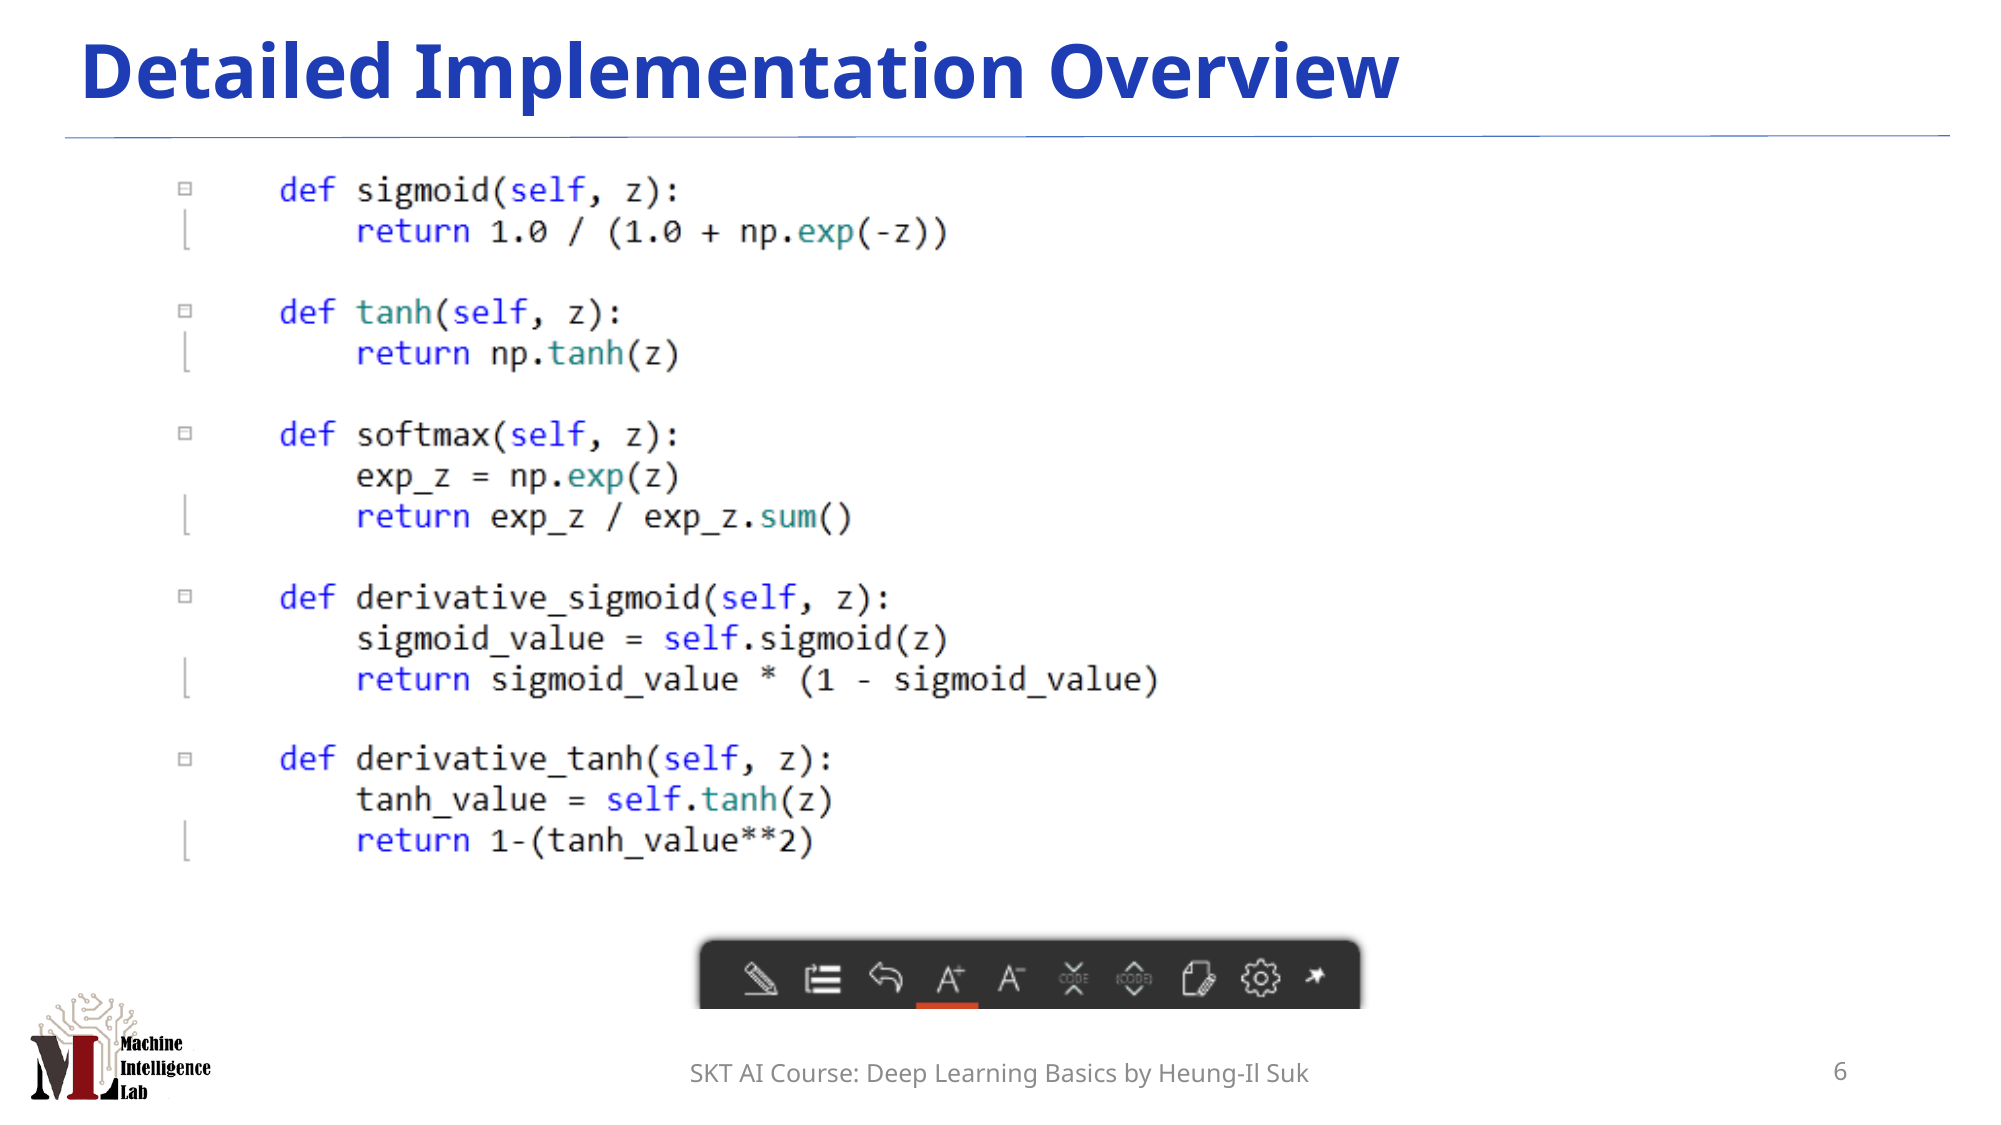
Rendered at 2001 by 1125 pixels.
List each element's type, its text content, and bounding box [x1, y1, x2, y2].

footer SKT AI Course: Deep Learning Basics by Heung-Il Suk [662, 1042, 1338, 1103]
title Detailed Implementation Overview [64, 13, 1790, 135]
picture [29, 163, 1896, 1101]
slide_number 6 [1412, 1042, 1863, 1103]
